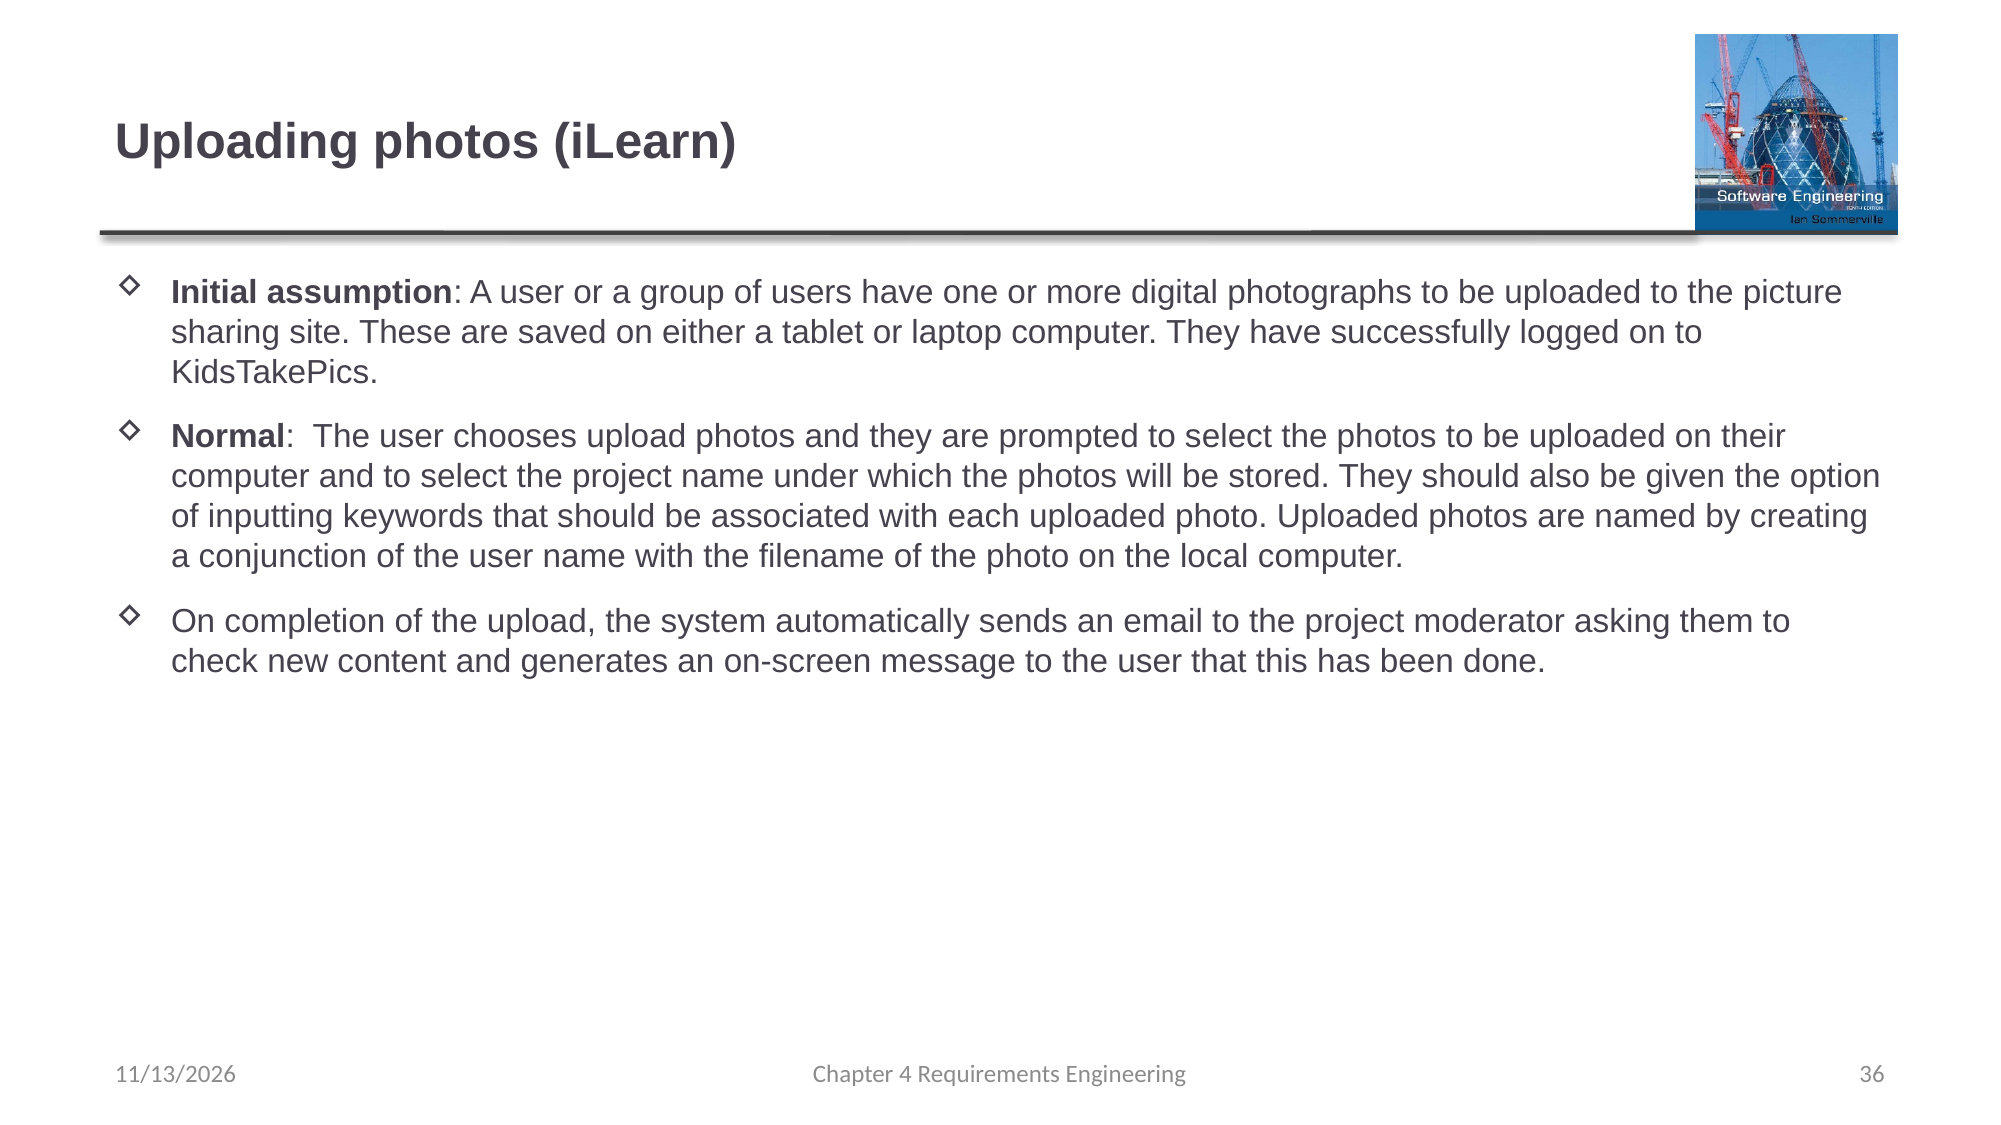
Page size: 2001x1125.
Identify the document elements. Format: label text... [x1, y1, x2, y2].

title Uploading photos (iLearn) [99, 44, 1696, 233]
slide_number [99, 1042, 567, 1103]
list Initial assumption: A user or a group of users have one or more digital photographs to be uploaded to the picture sharing site. These are saved on either a tablet or laptop computer. They have successfully logged on to KidsTakePics. Normal: The user chooses upload photos and they are prompted to select the photos to be uploaded on their computer and to select the project name under which the photos will be stored. They should also be given the option of inputting keywords that should be associated with each uploaded photo. Uploaded photos are named by creating a conjunction of the user name with the filename of the photo on the local computer. On completion of the upload, the system automatically sends an email to the project moderator asking them to check new content and generates an on-screen message to the user that this has been done. [99, 262, 1900, 1005]
slide_number 36 [1433, 1042, 1900, 1103]
picture [1695, 34, 1898, 230]
footer Chapter 4 Requirements Engineering [683, 1042, 1317, 1103]
